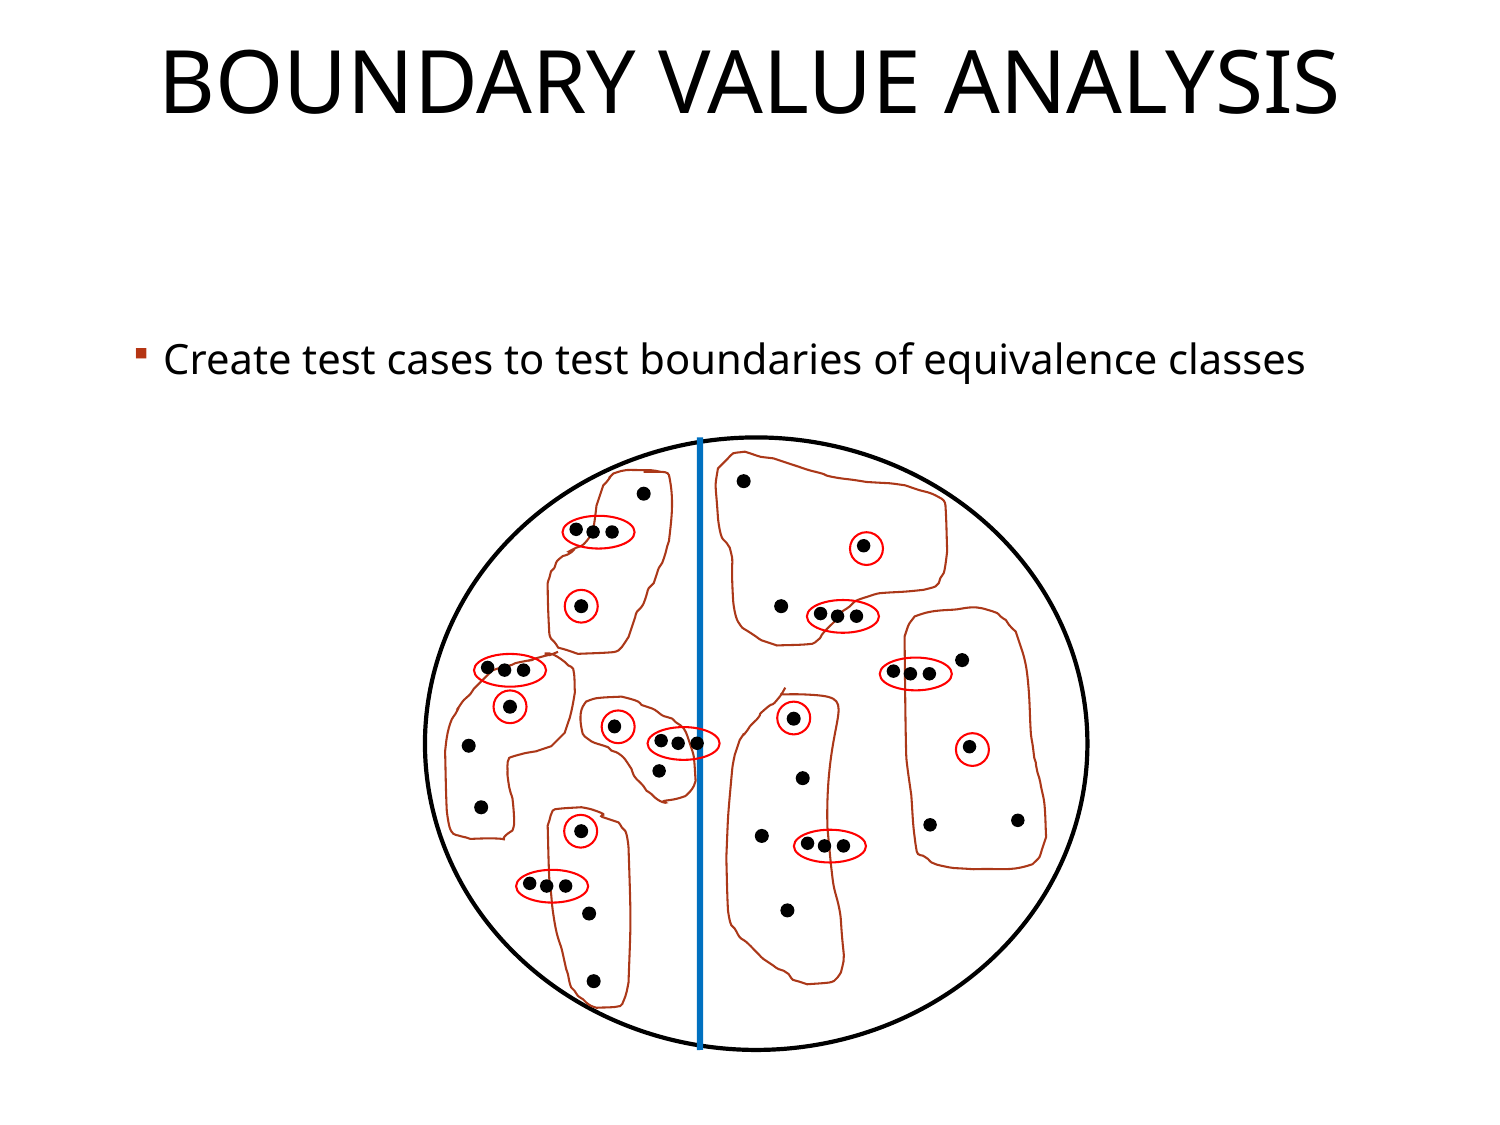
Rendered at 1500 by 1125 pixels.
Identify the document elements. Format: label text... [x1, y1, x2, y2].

list Create test cases to test boundaries of equivalence classes [118, 330, 1394, 469]
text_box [806, 599, 879, 633]
text_box [546, 806, 632, 1009]
text_box [474, 801, 488, 814]
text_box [879, 657, 952, 691]
text_box [563, 588, 599, 624]
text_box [473, 653, 547, 687]
text_box [563, 813, 599, 849]
text_box [714, 450, 949, 647]
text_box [562, 515, 635, 549]
text_box [755, 829, 769, 843]
text_box [776, 700, 812, 736]
text_box [582, 907, 596, 920]
text_box [781, 904, 794, 917]
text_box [647, 727, 720, 760]
text_box [600, 709, 636, 745]
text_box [516, 869, 589, 903]
text_box [725, 687, 845, 986]
title Boundary Value Analysis [0, 0, 1500, 171]
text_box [793, 829, 866, 863]
text_box [444, 650, 576, 841]
text_box [579, 695, 697, 804]
text_box [424, 437, 1088, 1050]
text_box [903, 606, 1048, 871]
text_box [848, 531, 885, 567]
text_box [546, 468, 674, 655]
text_box [796, 771, 809, 785]
text_box [954, 732, 990, 767]
text_box [492, 689, 528, 725]
